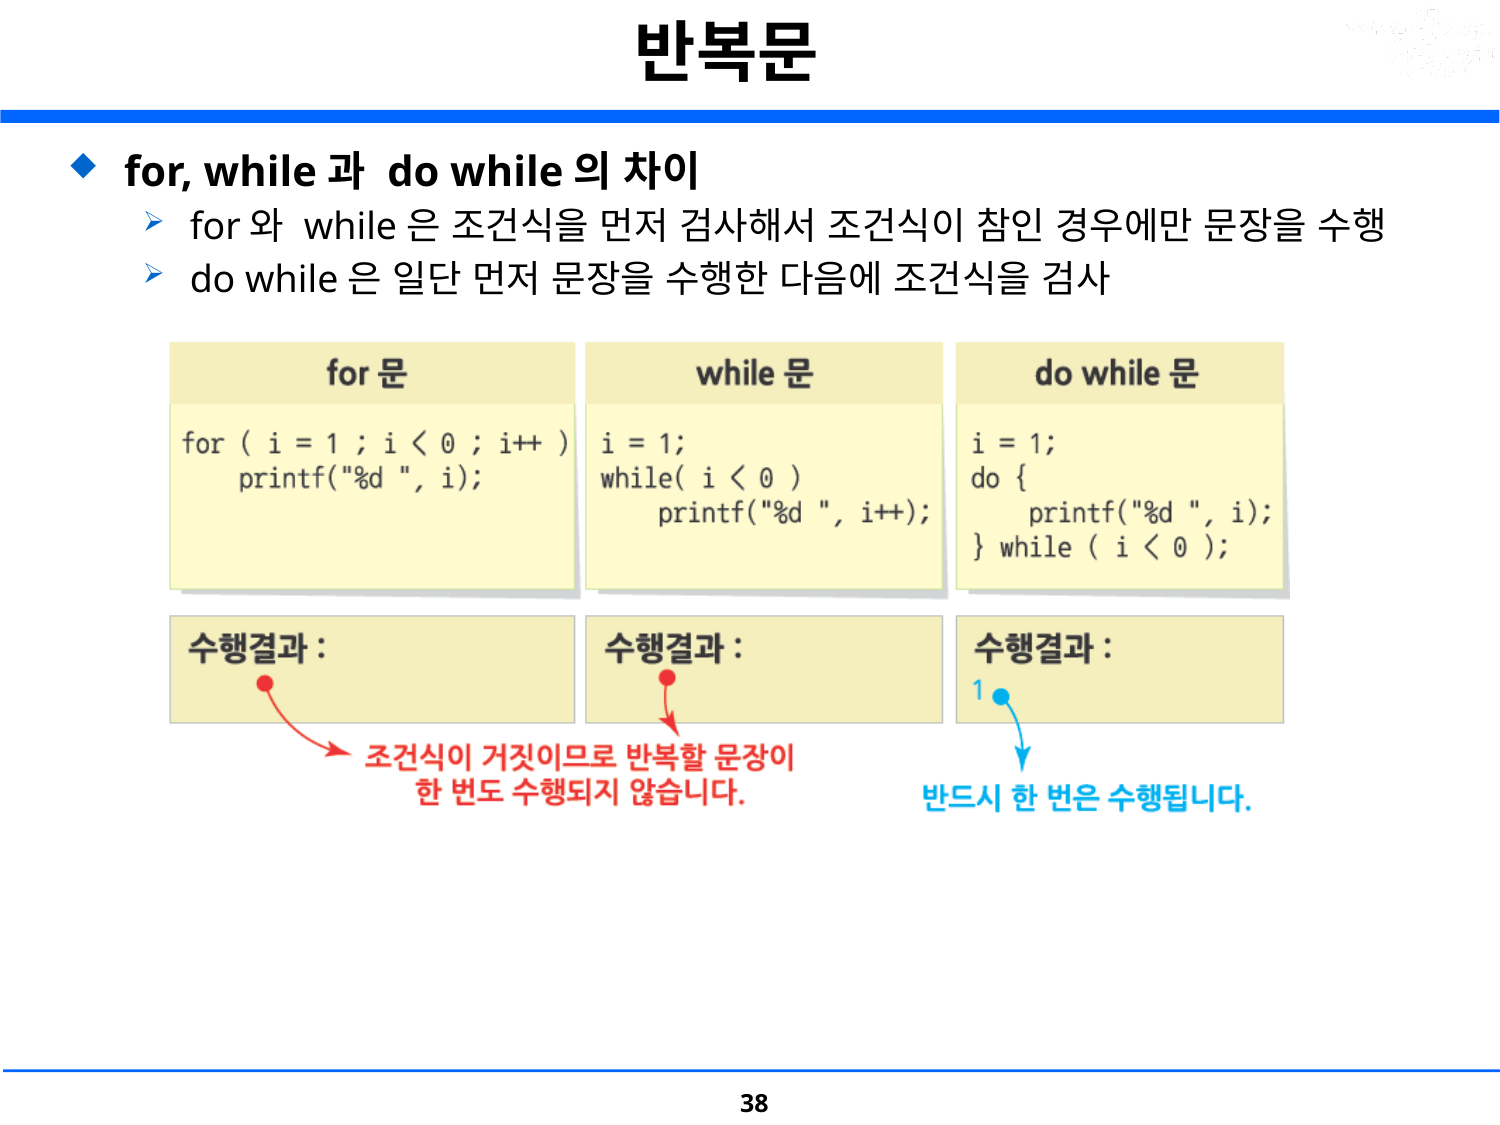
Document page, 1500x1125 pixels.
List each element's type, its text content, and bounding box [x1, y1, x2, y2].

picture [163, 337, 1290, 822]
title 반복문 [51, 1, 1402, 119]
picture [1402, 7, 1495, 77]
list for, while과 do while의 차이 for와 while은 조건식을 먼저 검사해서 조건식이 참인 경우에만 문장을 수행 do while은 일단 먼저 문장을 수행한 다음에 조건식을 검사 [53, 137, 1436, 1059]
